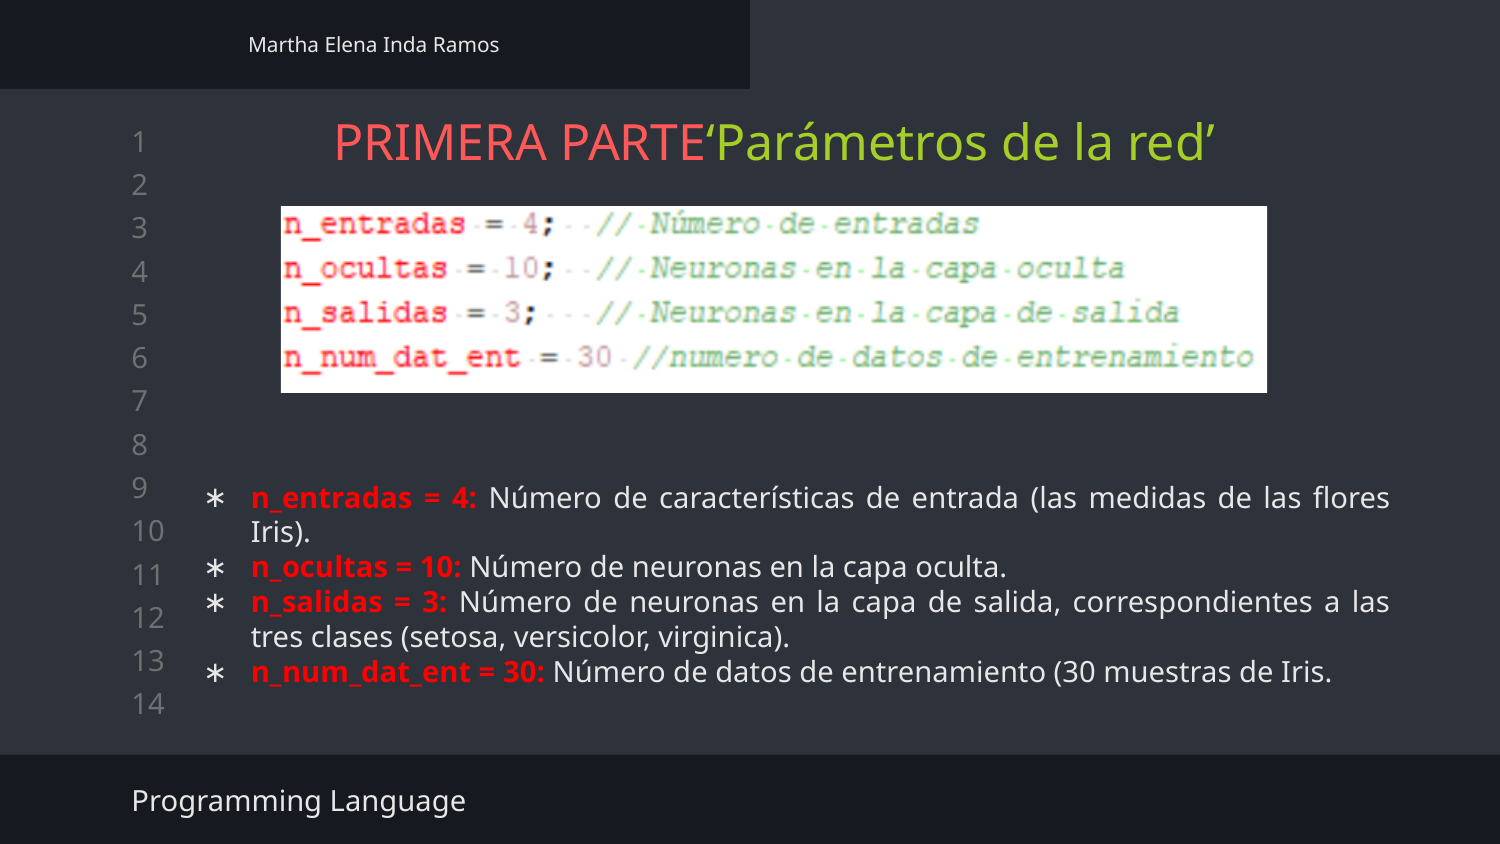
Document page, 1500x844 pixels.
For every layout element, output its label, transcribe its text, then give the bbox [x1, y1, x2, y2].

subtitle Programming Language [116, 770, 915, 829]
subtitle Martha Elena Inda Ramos [0, 15, 749, 74]
list n_entradas = 4: Número de características de entrada (las medidas de las flores Iris). n_ocultas = 10: Número de neuronas en la capa oculta. n_salidas = 3: Número de neuronas en la capa de salida, correspondientes a las tres clases (setosa, versicolor, virginica). n_num_dat_ent = 30: Número de datos de entrenamiento (30 muestras de Iris. [85, 428, 1406, 740]
title PRIMERA PARTE‘Parámetros de la red’ [176, 95, 1373, 185]
picture [280, 206, 1268, 394]
